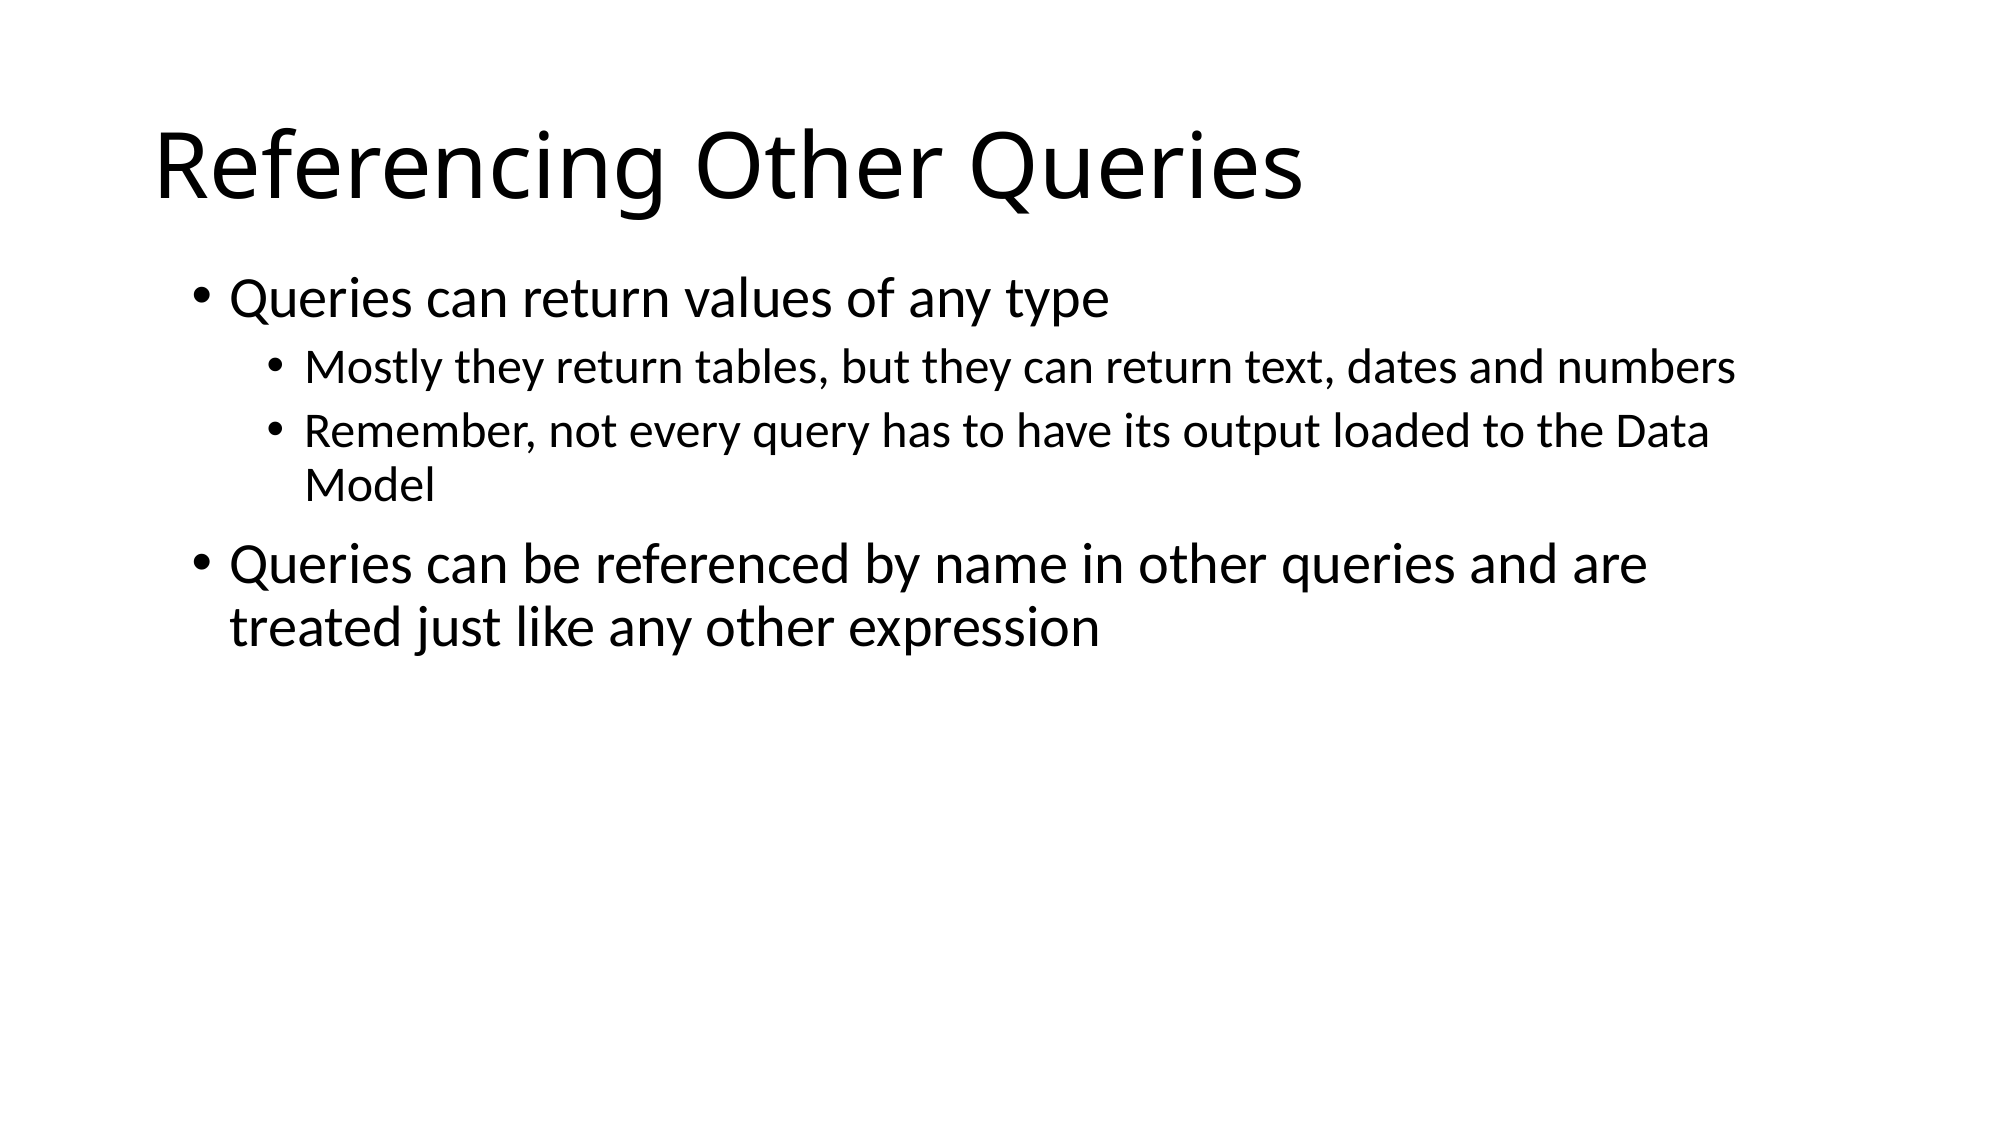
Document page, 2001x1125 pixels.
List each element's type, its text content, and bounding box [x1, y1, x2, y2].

list Queries can return values of any type Mostly they return tables, but they can return text, dates and numbers Remember, not every query has to have its output loaded to the Data Model Queries can be referenced by name in other queries and are treated just like any other expression [176, 259, 1824, 847]
title Referencing Other Queries [137, 59, 1863, 278]
